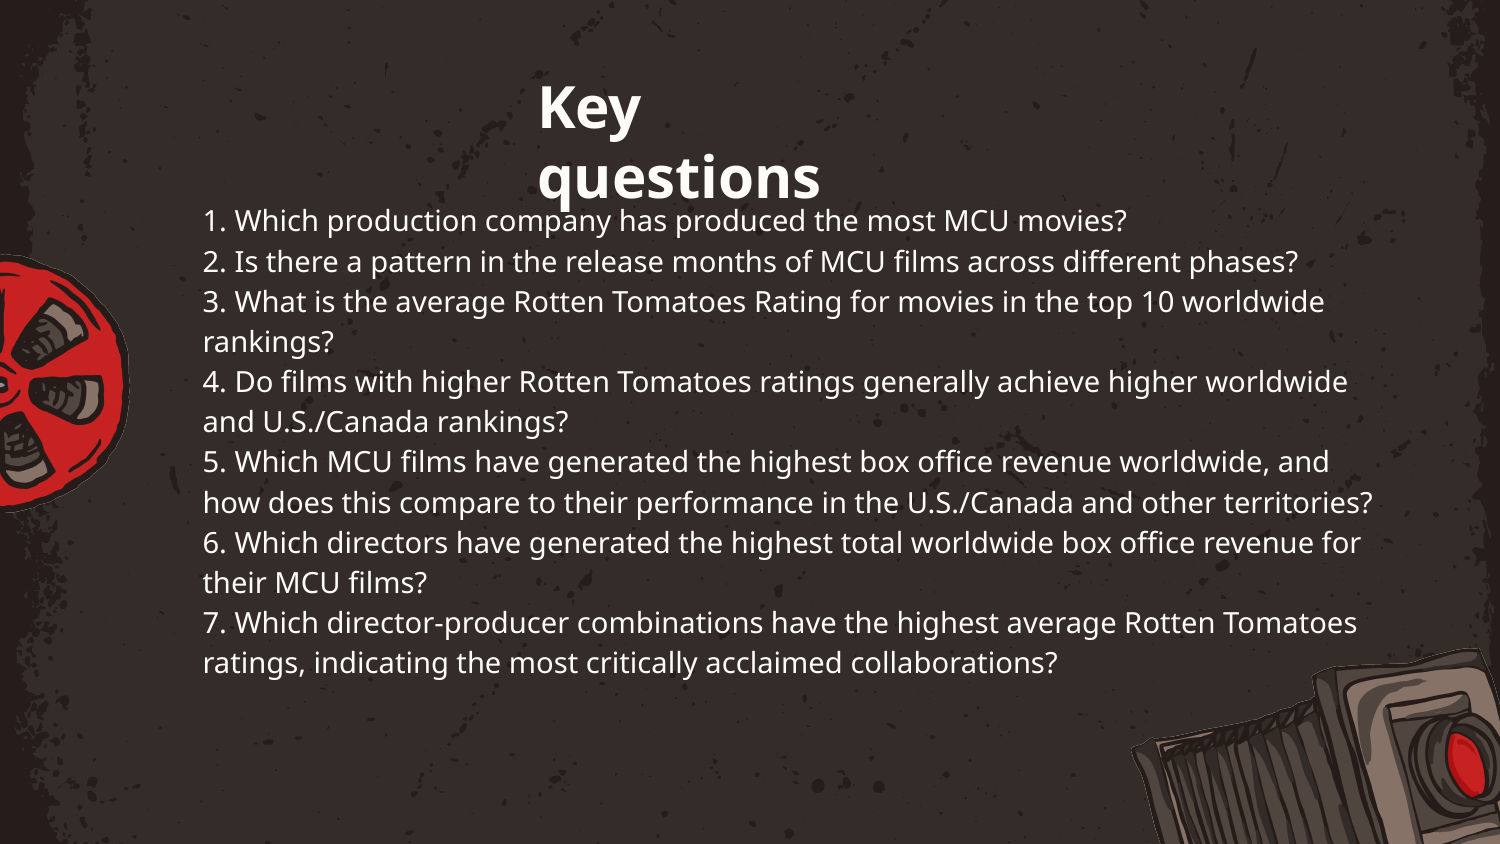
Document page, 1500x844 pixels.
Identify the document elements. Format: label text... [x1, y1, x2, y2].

picture [0, 0, 1500, 844]
subtitle 1. Which production company has produced the most MCU movies? 2. Is there a pattern in the release months of MCU films across different phases? 3. What is the average Rotten Tomatoes Rating for movies in the top 10 worldwide rankings? 4. Do films with higher Rotten Tomatoes ratings generally achieve higher worldwide and U.S./Canada rankings? 5. Which MCU films have generated the highest box office revenue worldwide, and how does this compare to their performance in the U.S./Canada and other territories? 6. Which directors have generated the highest total worldwide box office revenue for their MCU films? 7. Which director-producer combinations have the highest average Rotten Tomatoes ratings, indicating the most critically acclaimed collaborations? [164, 182, 1404, 789]
title Key questions [522, 55, 940, 150]
